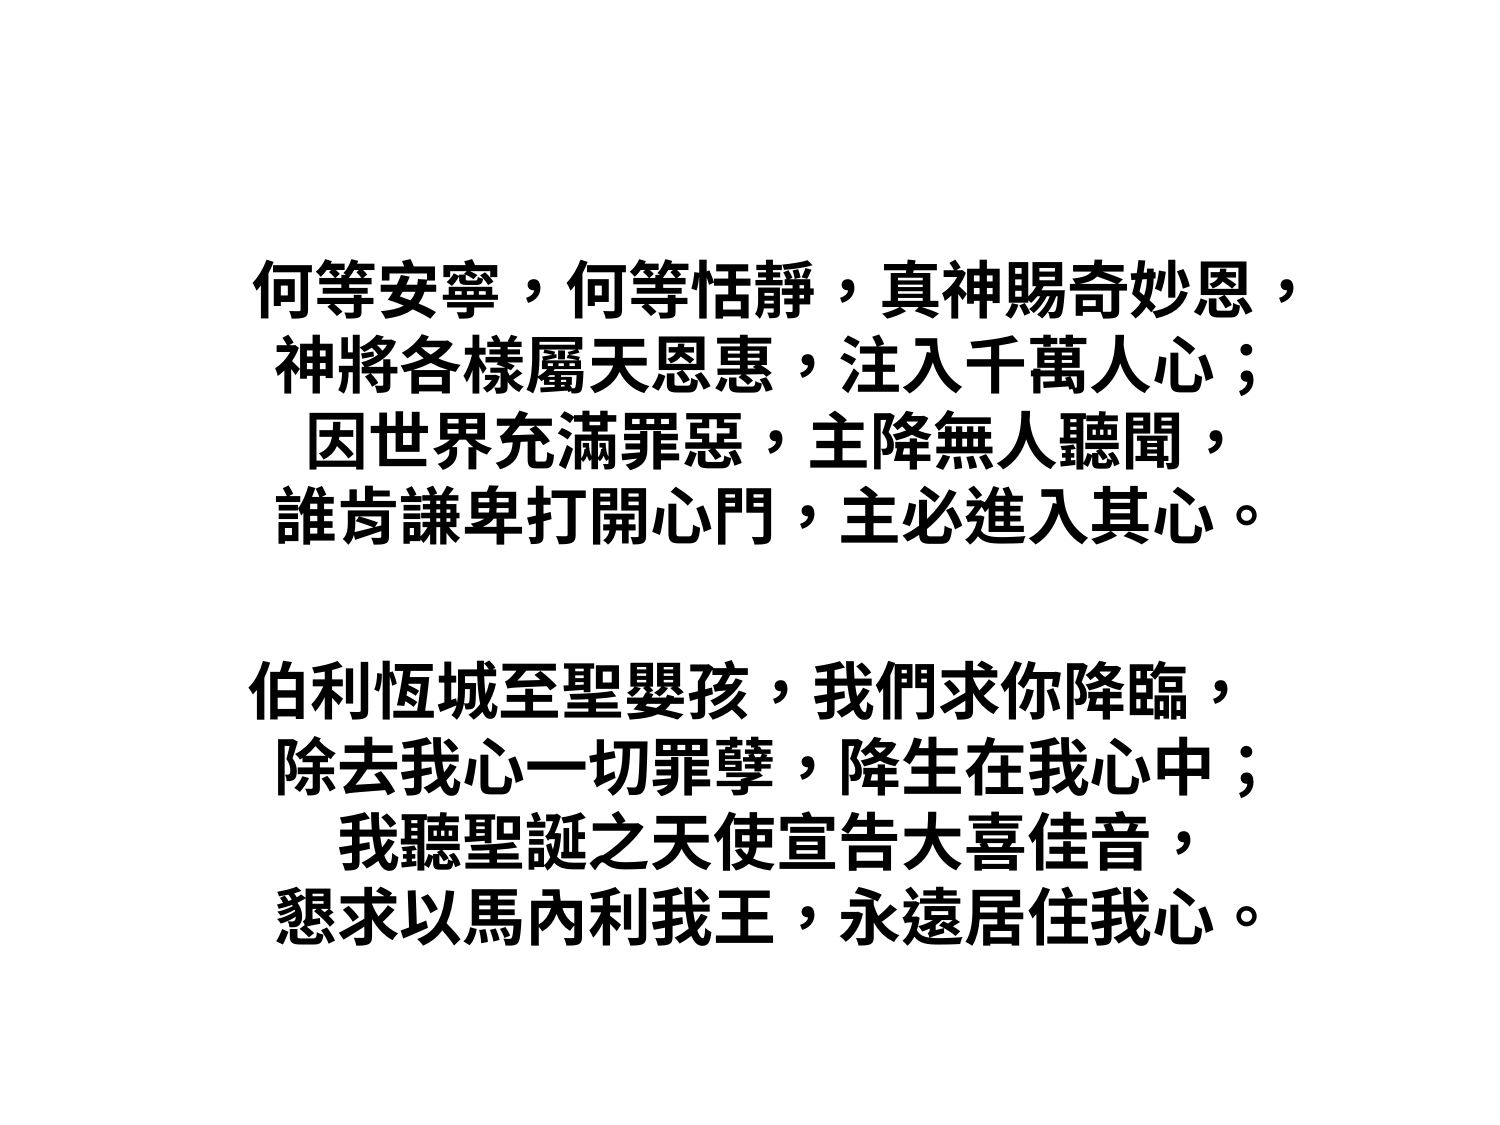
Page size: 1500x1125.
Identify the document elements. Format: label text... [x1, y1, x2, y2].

list 何等安寧，何等恬靜，真神賜奇妙恩， 神將各樣屬天恩惠，注入千萬人心； 因世界充滿罪惡，主降無人聽聞， 誰肯謙卑打開心門，主必進入其心。 伯利恆城至聖嬰孩，我們求你降臨， 除去我心一切罪孽，降生在我心中； 我聽聖誕之天使宣告大喜佳音， 懇求以馬內利我王，永遠居住我心。 [0, 243, 1500, 1125]
